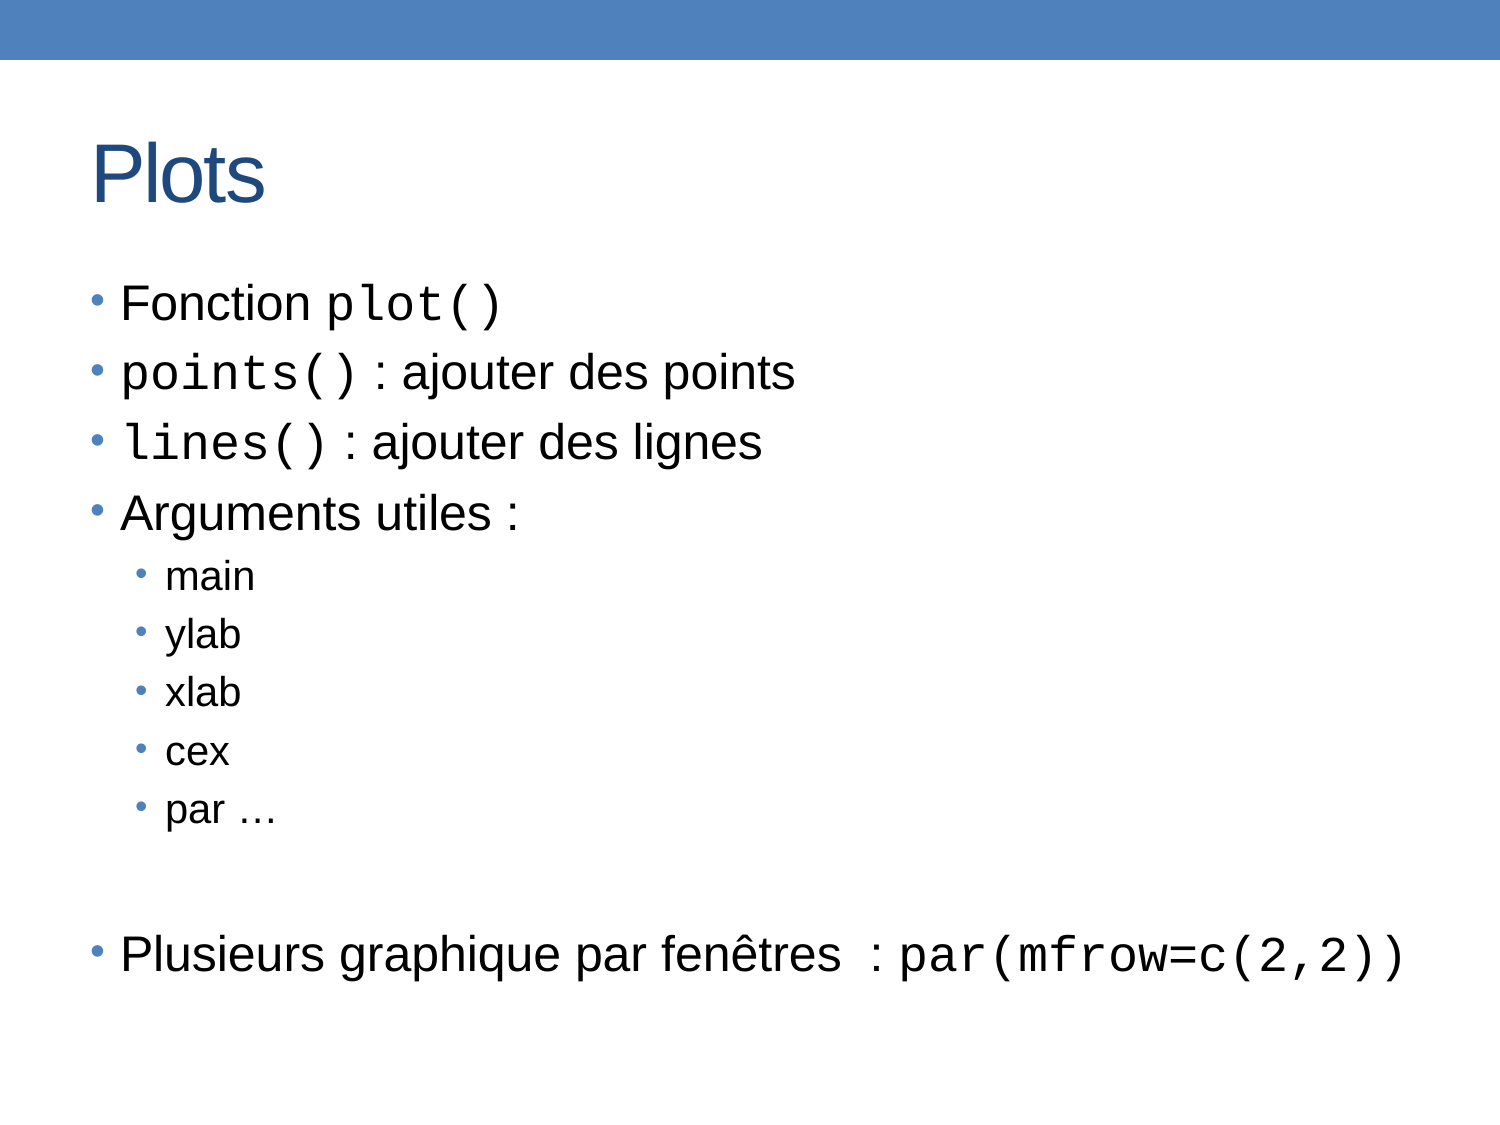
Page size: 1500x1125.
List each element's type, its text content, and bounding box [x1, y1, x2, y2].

list Fonction plot() points() : ajouter des points lines() : ajouter des lignes Arguments utiles : main ylab xlab cex par … Plusieurs graphique par fenêtres : par(mfrow=c(2,2)) [75, 262, 1425, 1063]
title Plots [75, 87, 1425, 250]
